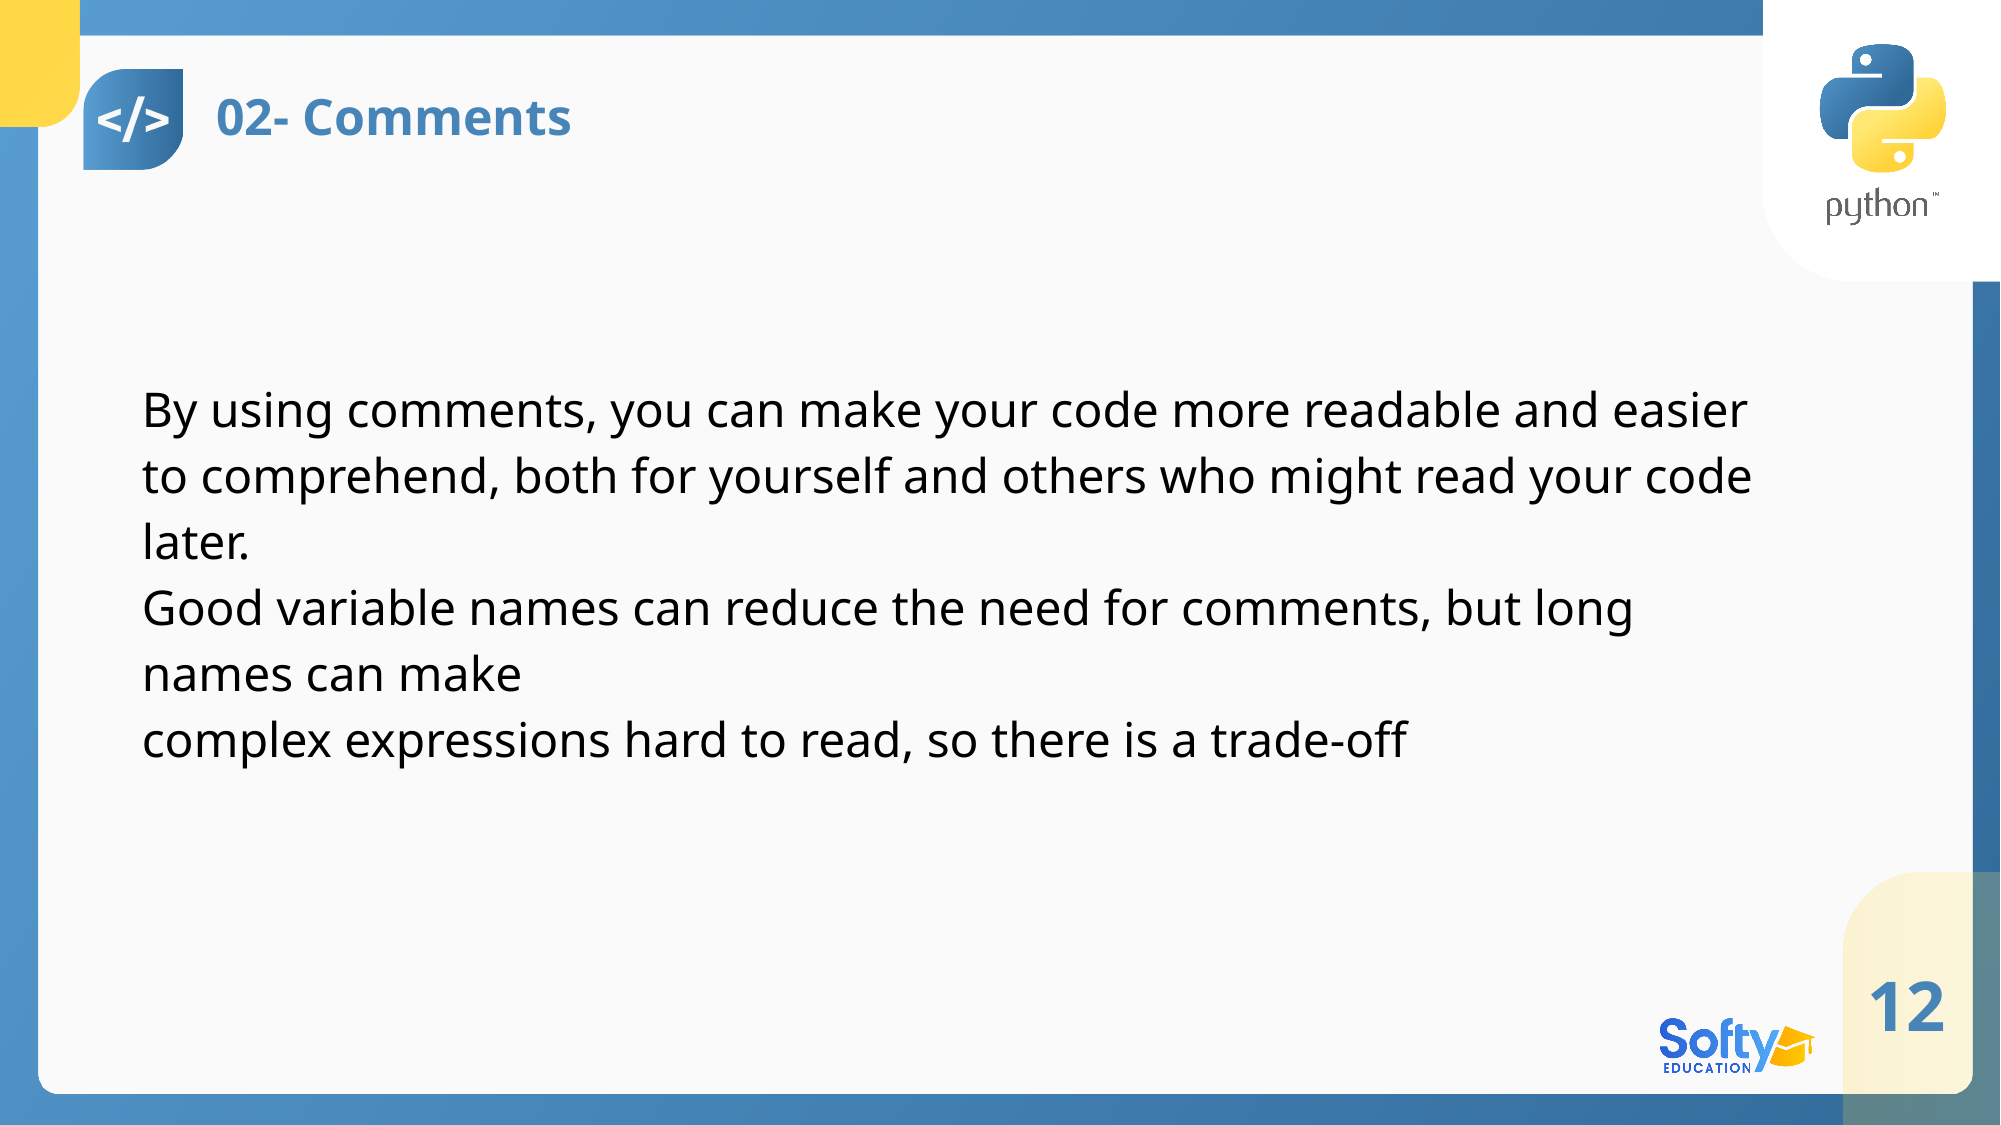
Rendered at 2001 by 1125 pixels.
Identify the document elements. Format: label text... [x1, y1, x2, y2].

text_box By using comments, you can make your code more readable and easier to comprehend, both for yourself and others who might read your code later. Good variable names can reduce the need for comments, but long names can make complex expressions hard to read, so there is a trade-off [126, 355, 1786, 914]
picture [0, 0, 2000, 1125]
text_box 02- Comments [201, 78, 993, 170]
text_box ‹#› [1846, 947, 1967, 1072]
